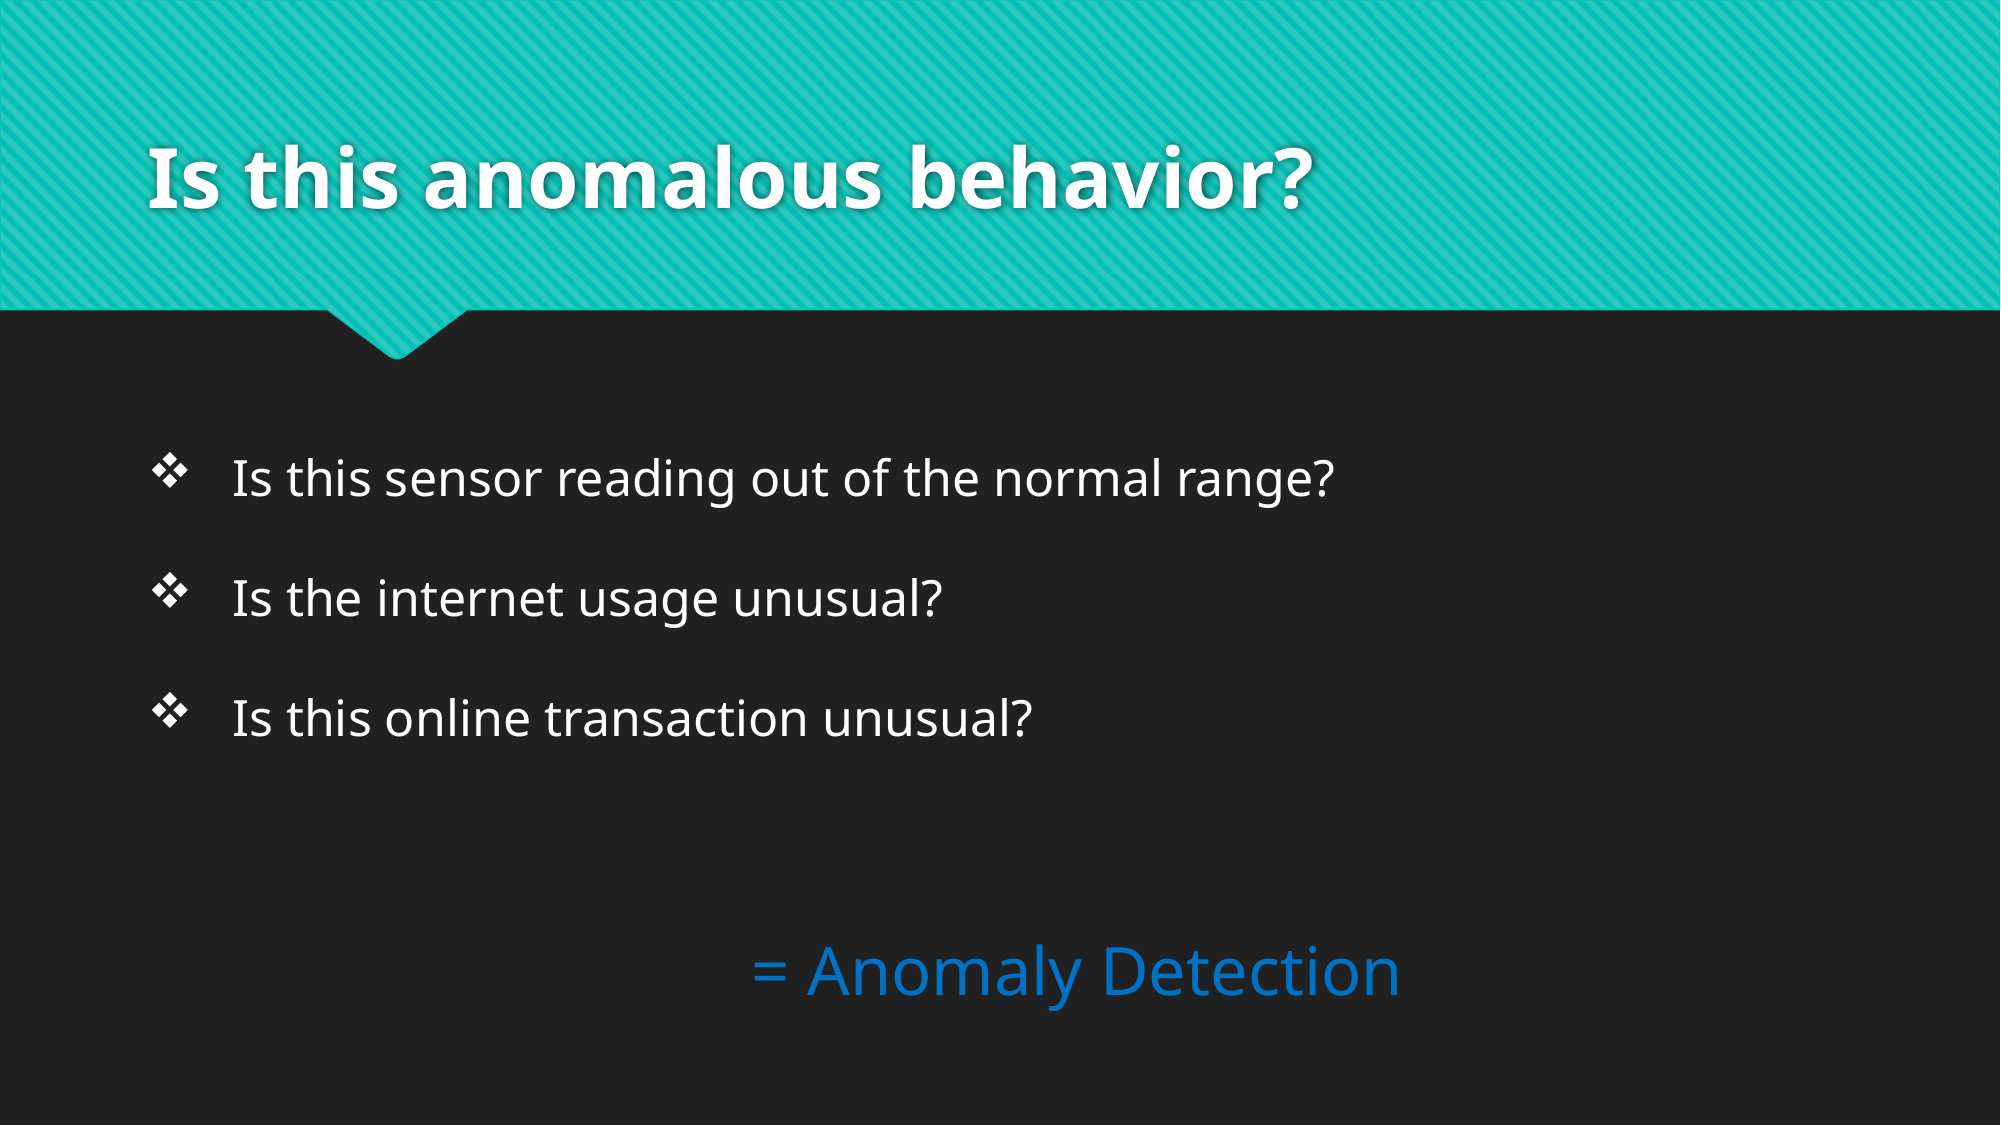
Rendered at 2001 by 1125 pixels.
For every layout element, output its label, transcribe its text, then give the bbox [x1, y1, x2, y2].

text_box Is this sensor reading out of the normal range? Is the internet usage unusual? Is this online transaction unusual? [132, 439, 1386, 874]
title Is this anomalous behavior? [132, 73, 1868, 233]
text_box = Anomaly Detection [737, 921, 1761, 1017]
